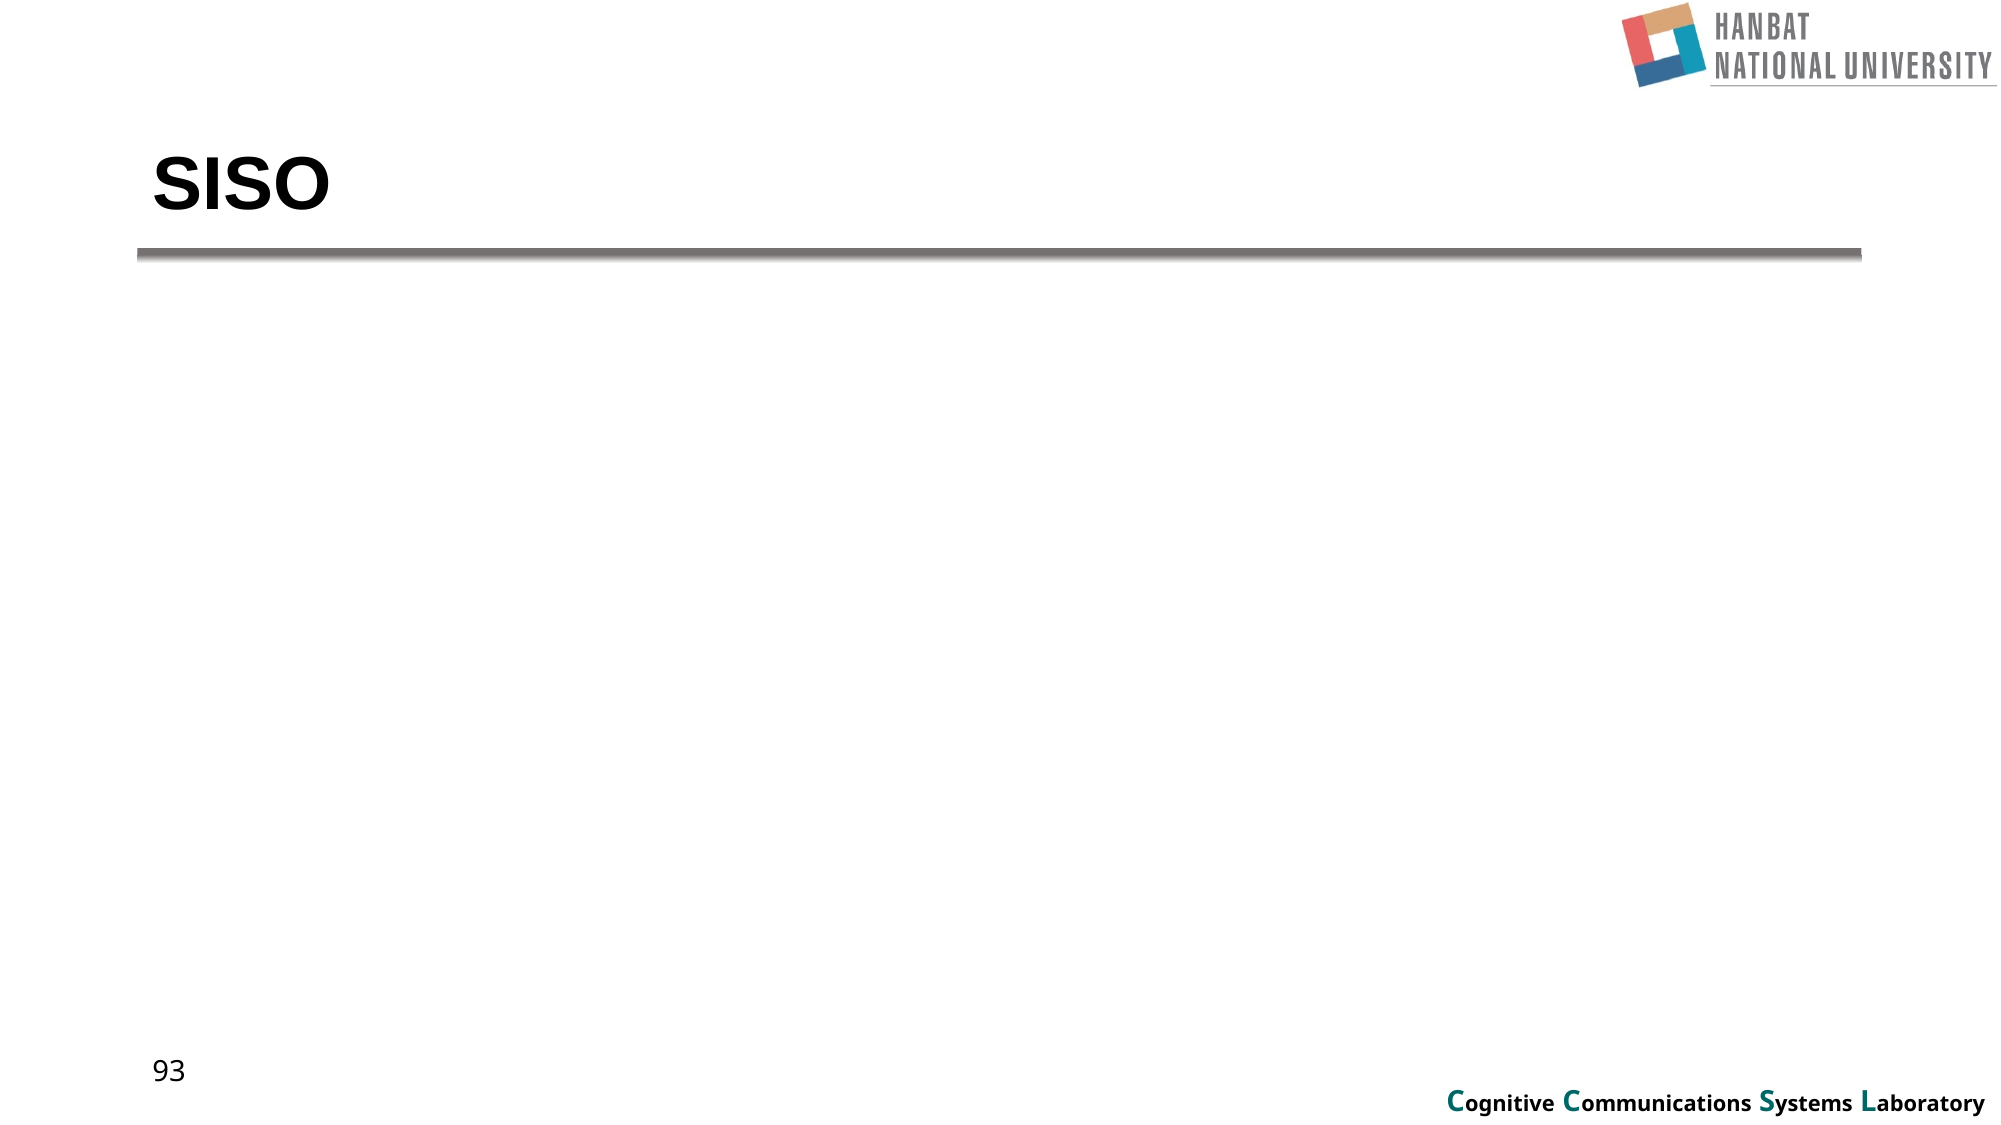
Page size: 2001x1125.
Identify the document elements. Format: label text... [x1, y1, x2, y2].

picture [1621, 2, 1998, 90]
title SISO [137, 129, 1863, 242]
slide_number 93 [137, 1042, 357, 1103]
